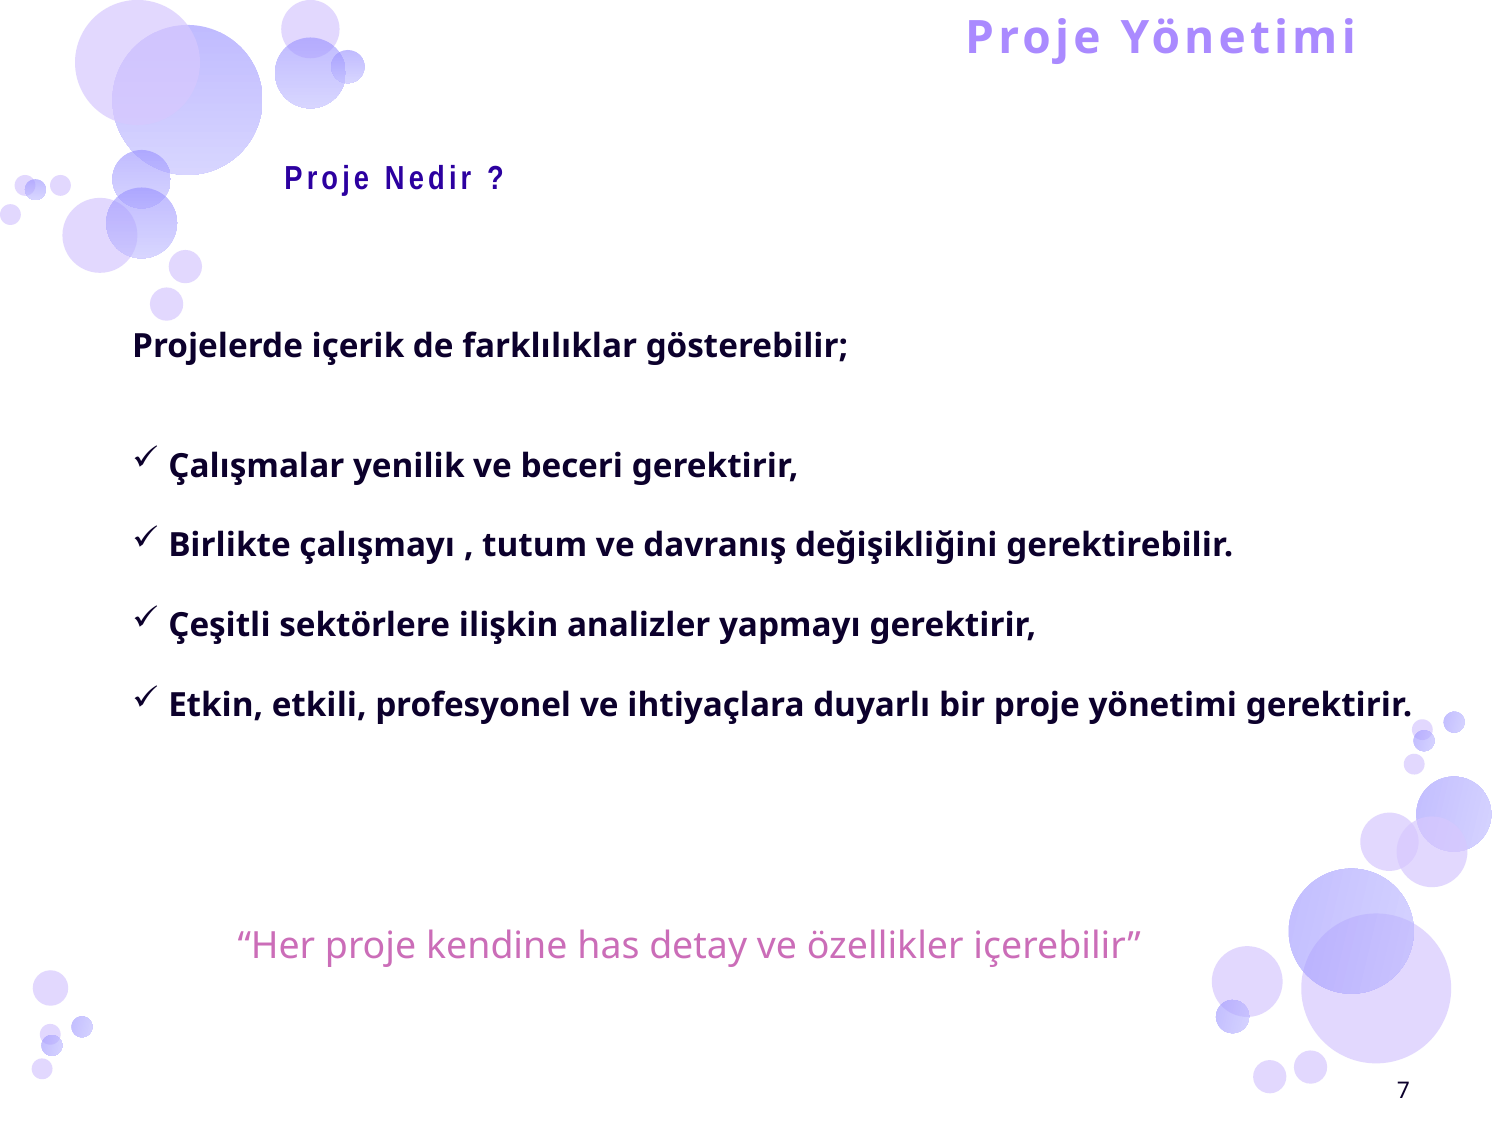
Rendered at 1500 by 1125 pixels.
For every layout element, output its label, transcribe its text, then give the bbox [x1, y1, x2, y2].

title Proje Yönetimi [363, 0, 1372, 71]
text_box “Her proje kendine has detay ve özellikler içerebilir” [222, 913, 1219, 974]
slide_number 7 [1074, 1069, 1425, 1113]
text_box Projelerde içerik de farklılıklar gösterebilir; Çalışmalar yenilik ve beceri gerektirir, Birlikte çalışmayı , tutum ve davranış değişikliğini gerektirebilir. Çeşitli sektörlere ilişkin analizler yapmayı gerektirir, Etkin, etkili, profesyonel ve ihtiyaçlara duyarlı bir proje yönetimi gerektirir. [117, 316, 1465, 1090]
text_box Proje Nedir ? [246, 140, 985, 211]
